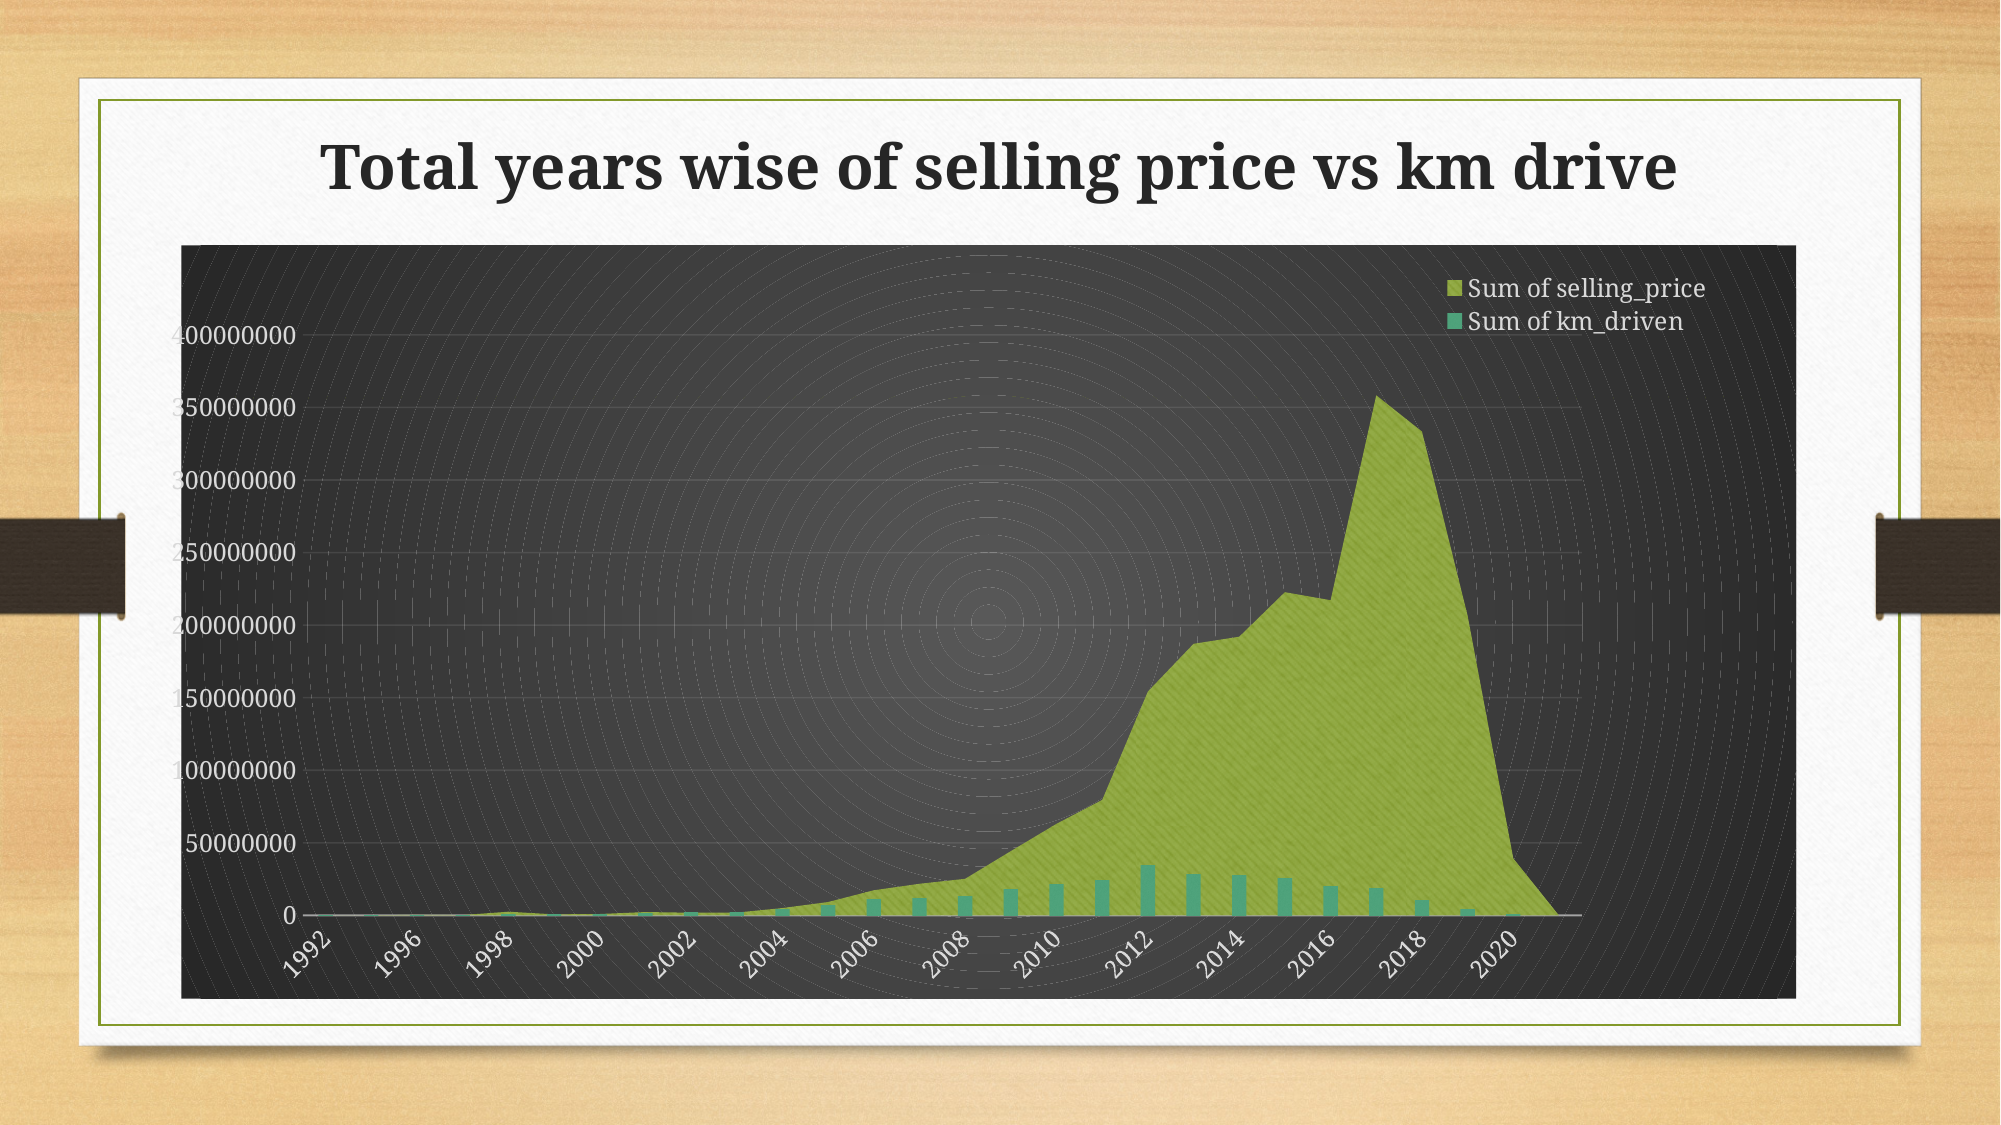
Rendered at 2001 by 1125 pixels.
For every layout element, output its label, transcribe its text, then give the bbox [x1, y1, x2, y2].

picture [0, 0, 2001, 1125]
chart [170, 245, 1797, 999]
title Total years wise of selling price vs km drive [187, 101, 1813, 228]
